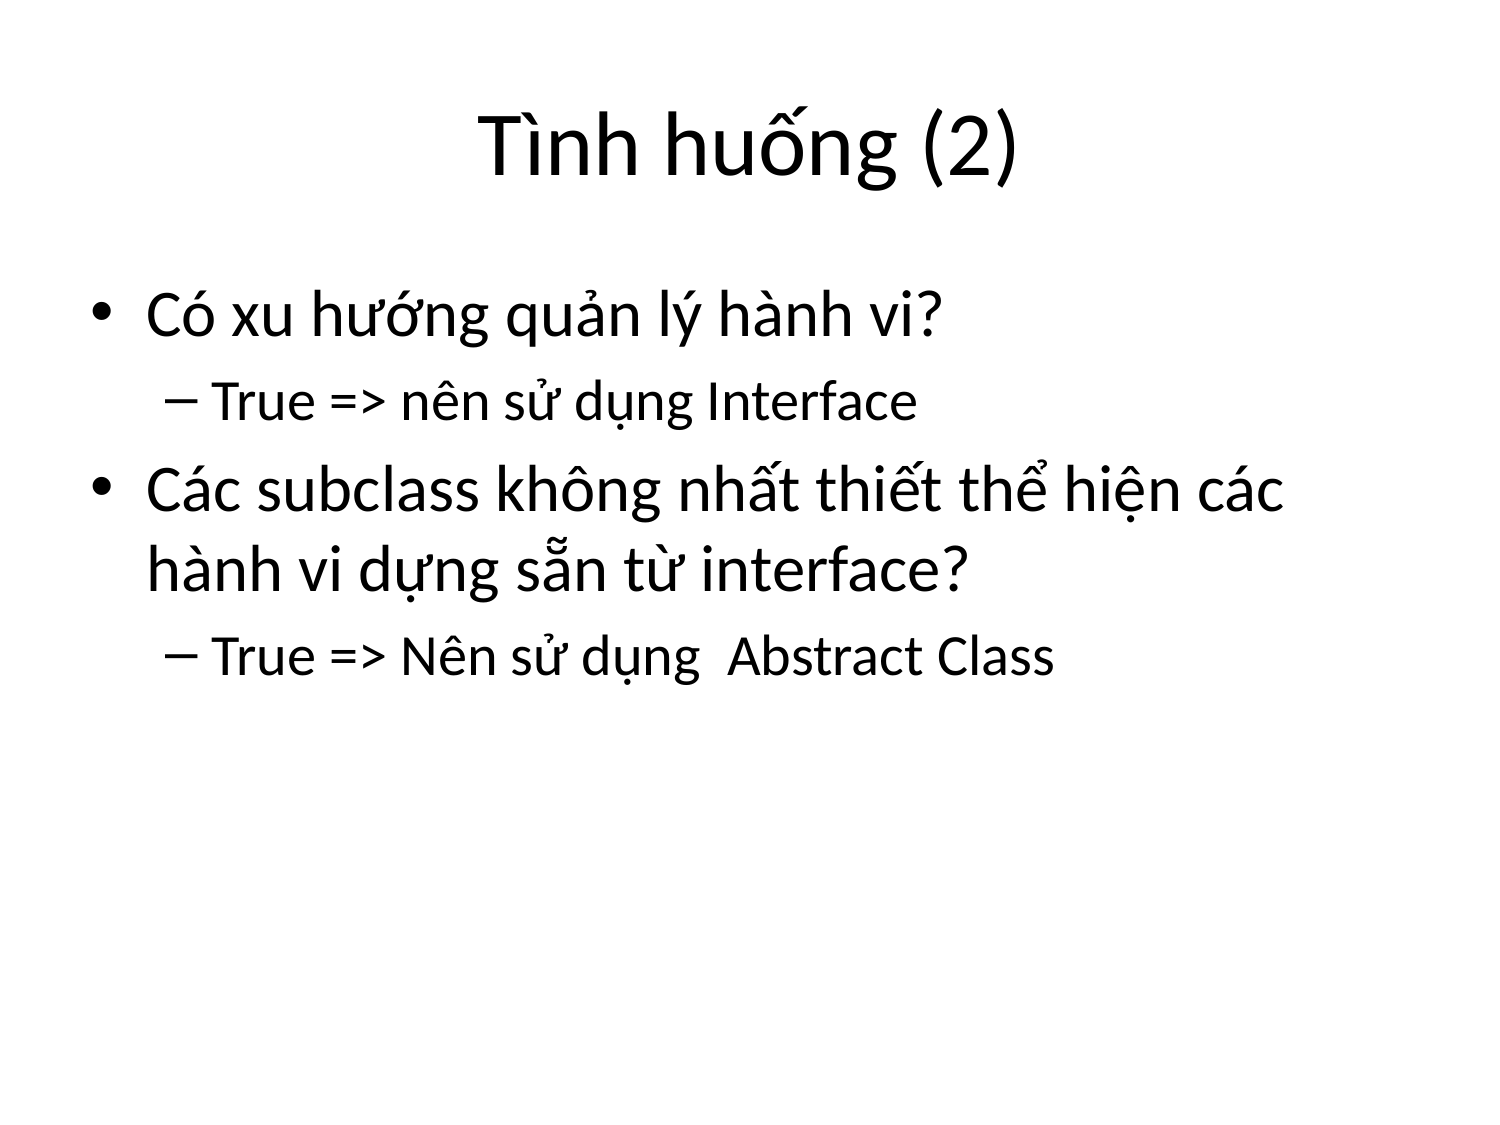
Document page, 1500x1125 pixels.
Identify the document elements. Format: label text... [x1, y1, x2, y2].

title Tình huống (2) [75, 45, 1425, 233]
list Có xu hướng quản lý hành vi? True => nên sử dụng Interface Các subclass không nhất thiết thể hiện các hành vi dựng sẵn từ interface? True => Nên sử dụng Abstract Class [75, 262, 1425, 1005]
